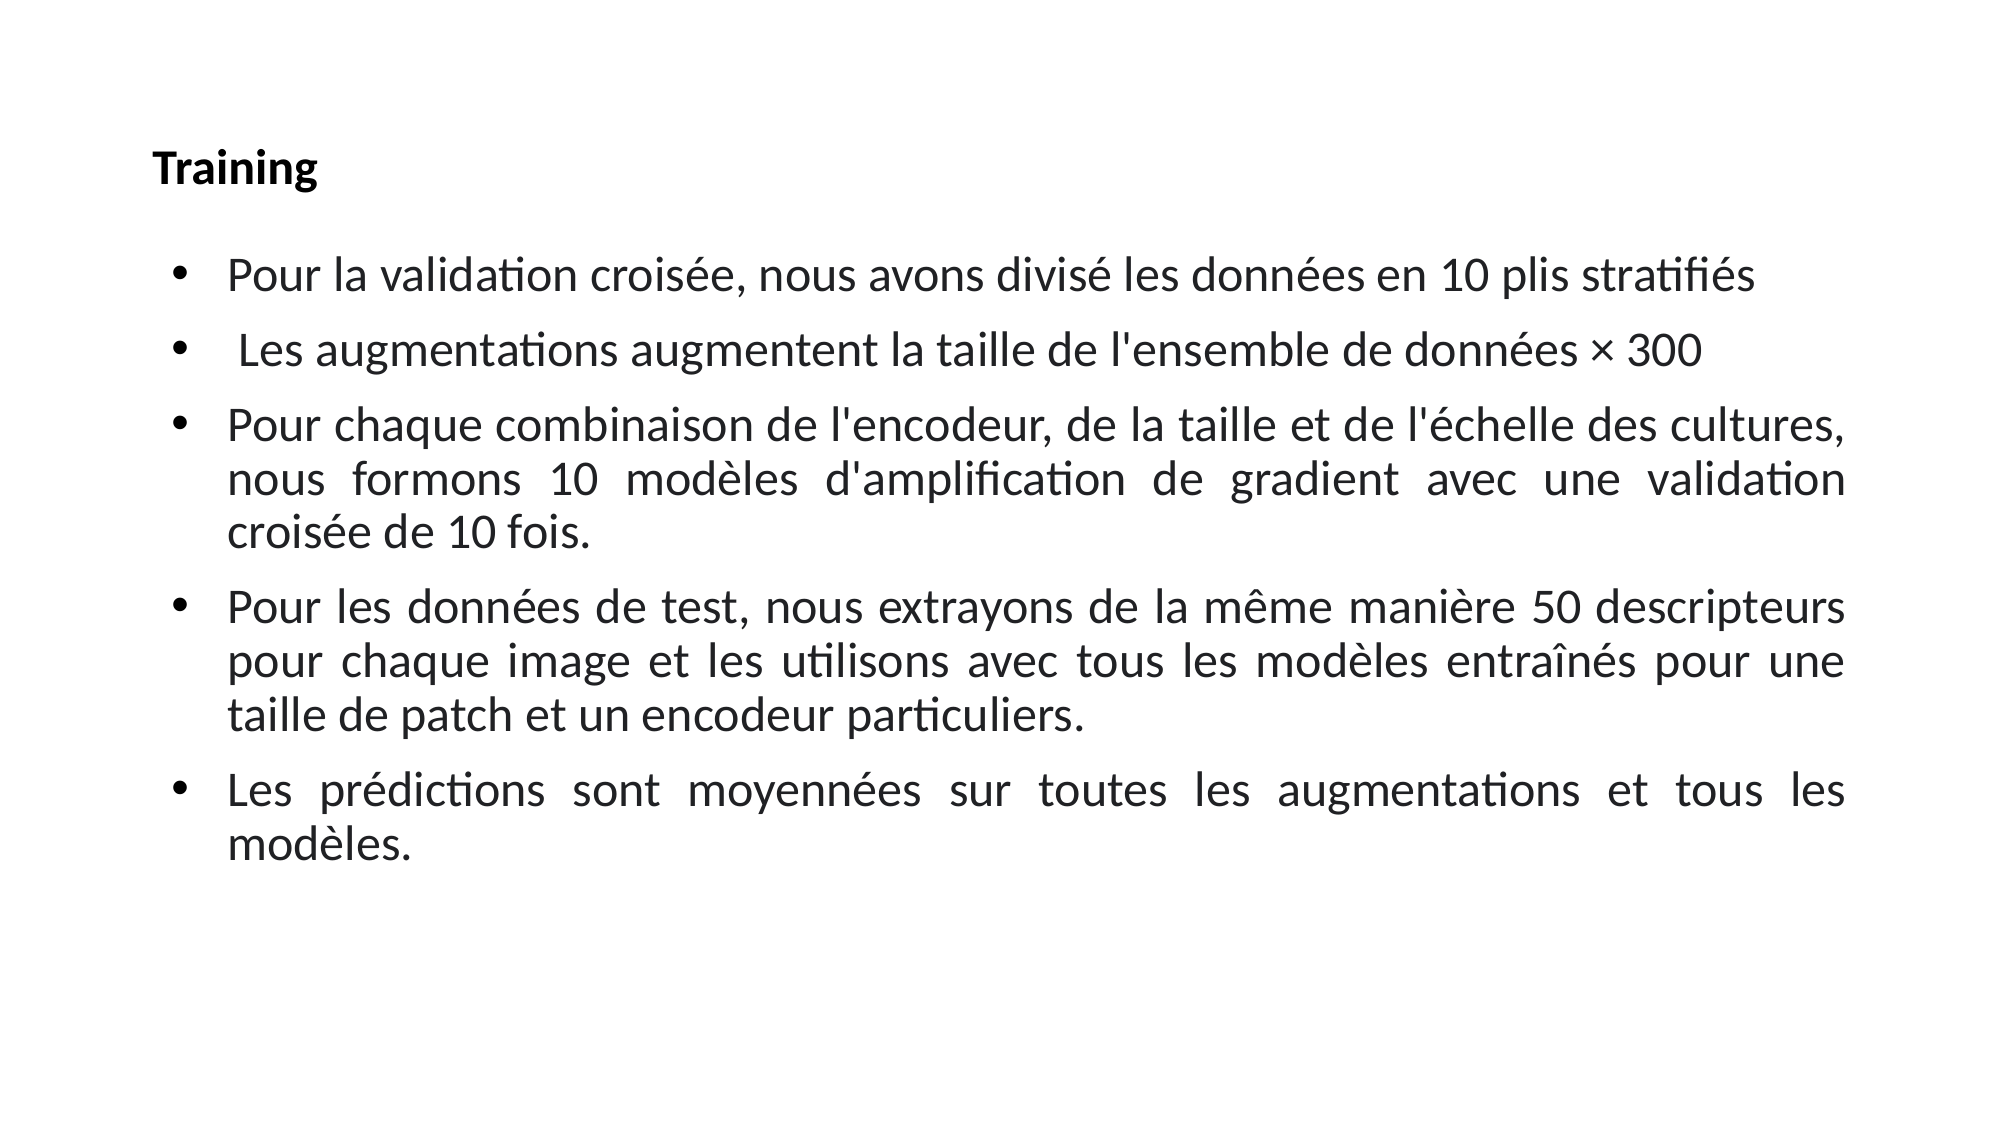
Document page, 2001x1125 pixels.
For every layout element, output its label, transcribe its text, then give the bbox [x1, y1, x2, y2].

title Training [137, 59, 1863, 240]
list Pour la validation croisée, nous avons divisé les données en 10 plis stratifiés Les augmentations augmentent la taille de l'ensemble de données × 300 Pour chaque combinaison de l'encodeur, de la taille et de l'échelle des cultures, nous formons 10 modèles d'amplification de gradient avec une validation croisée de 10 fois. Pour les données de test, nous extrayons de la même manière 50 descripteurs pour chaque image et les utilisons avec tous les modèles entraînés pour une taille de patch et un encodeur particuliers. Les prédictions sont moyennées sur toutes les augmentations et tous les modèles. [137, 240, 1863, 955]
